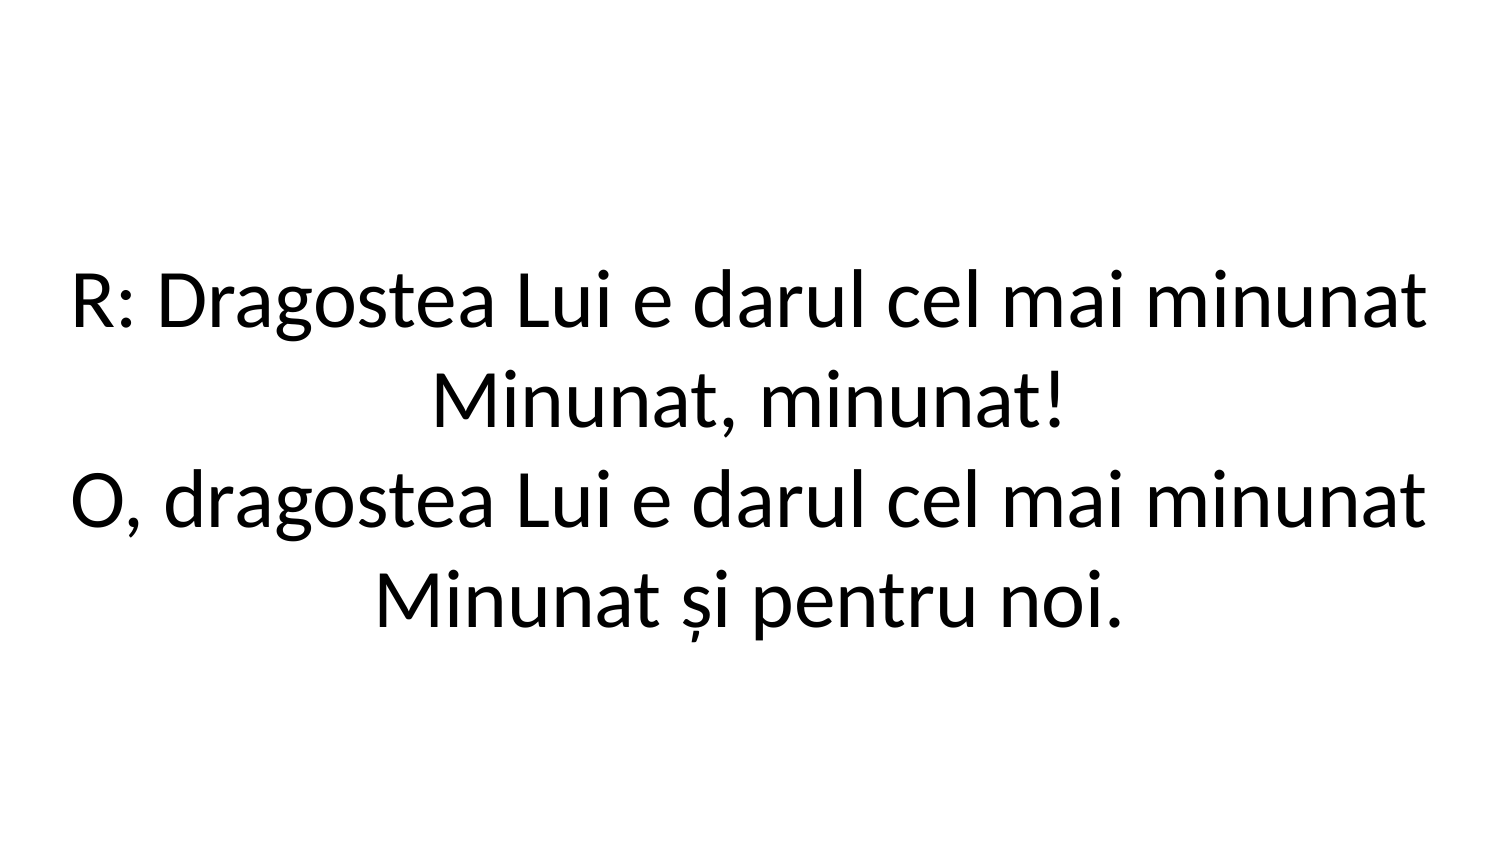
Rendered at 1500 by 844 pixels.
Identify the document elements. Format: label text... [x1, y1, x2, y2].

text_box R: Dragostea Lui e darul cel mai minunat Minunat, minunat! O, dragostea Lui e darul cel mai minunat Minunat și pentru noi. [55, 192, 1445, 652]
